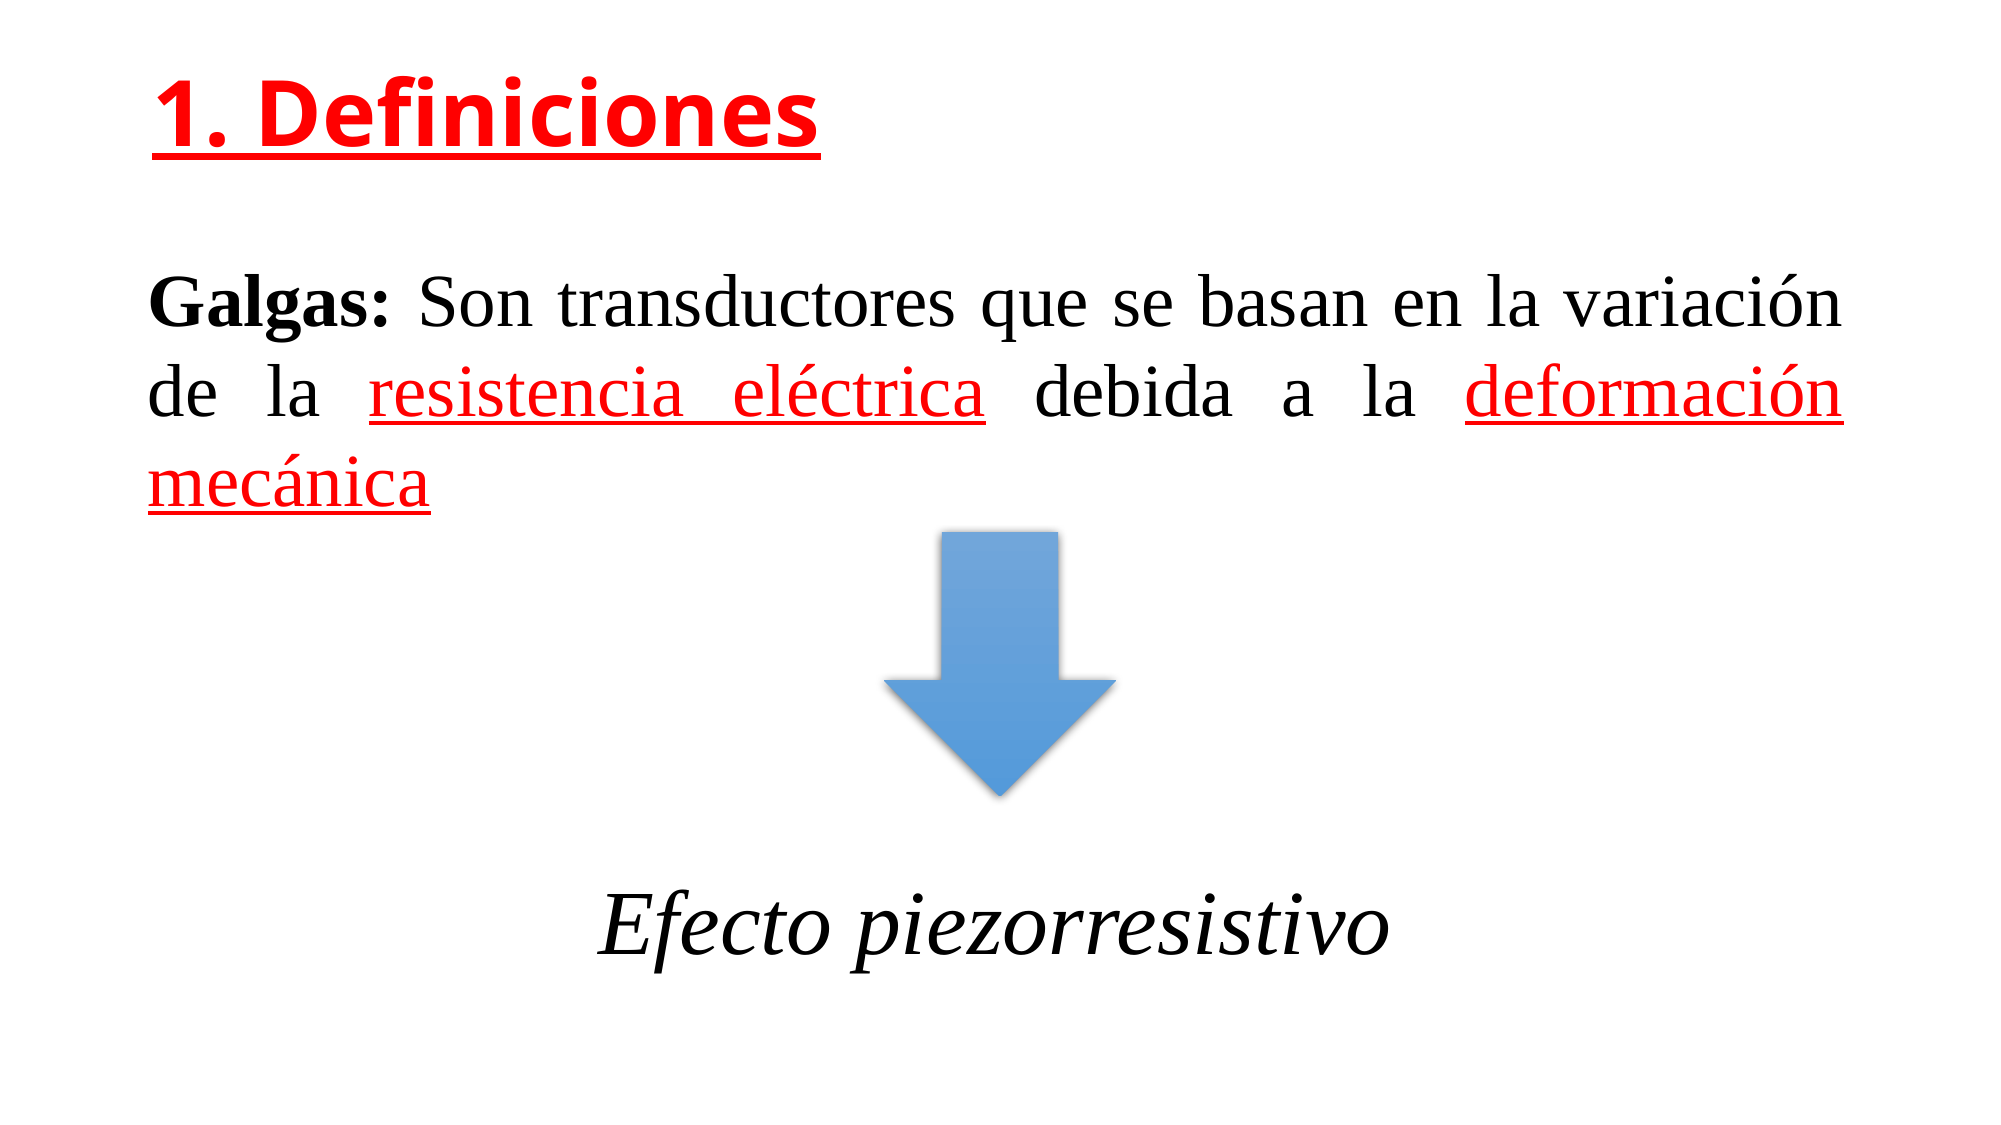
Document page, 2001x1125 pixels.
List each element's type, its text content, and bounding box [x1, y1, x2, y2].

text_box Efecto piezorresistivo [583, 855, 1409, 981]
text_box 1. Definiciones [137, 59, 1863, 278]
text_box Galgas: Son transductores que se basan en la variación de la resistencia eléctrica debida a la deformación mecánica [133, 244, 1859, 529]
text_box [883, 532, 1117, 797]
